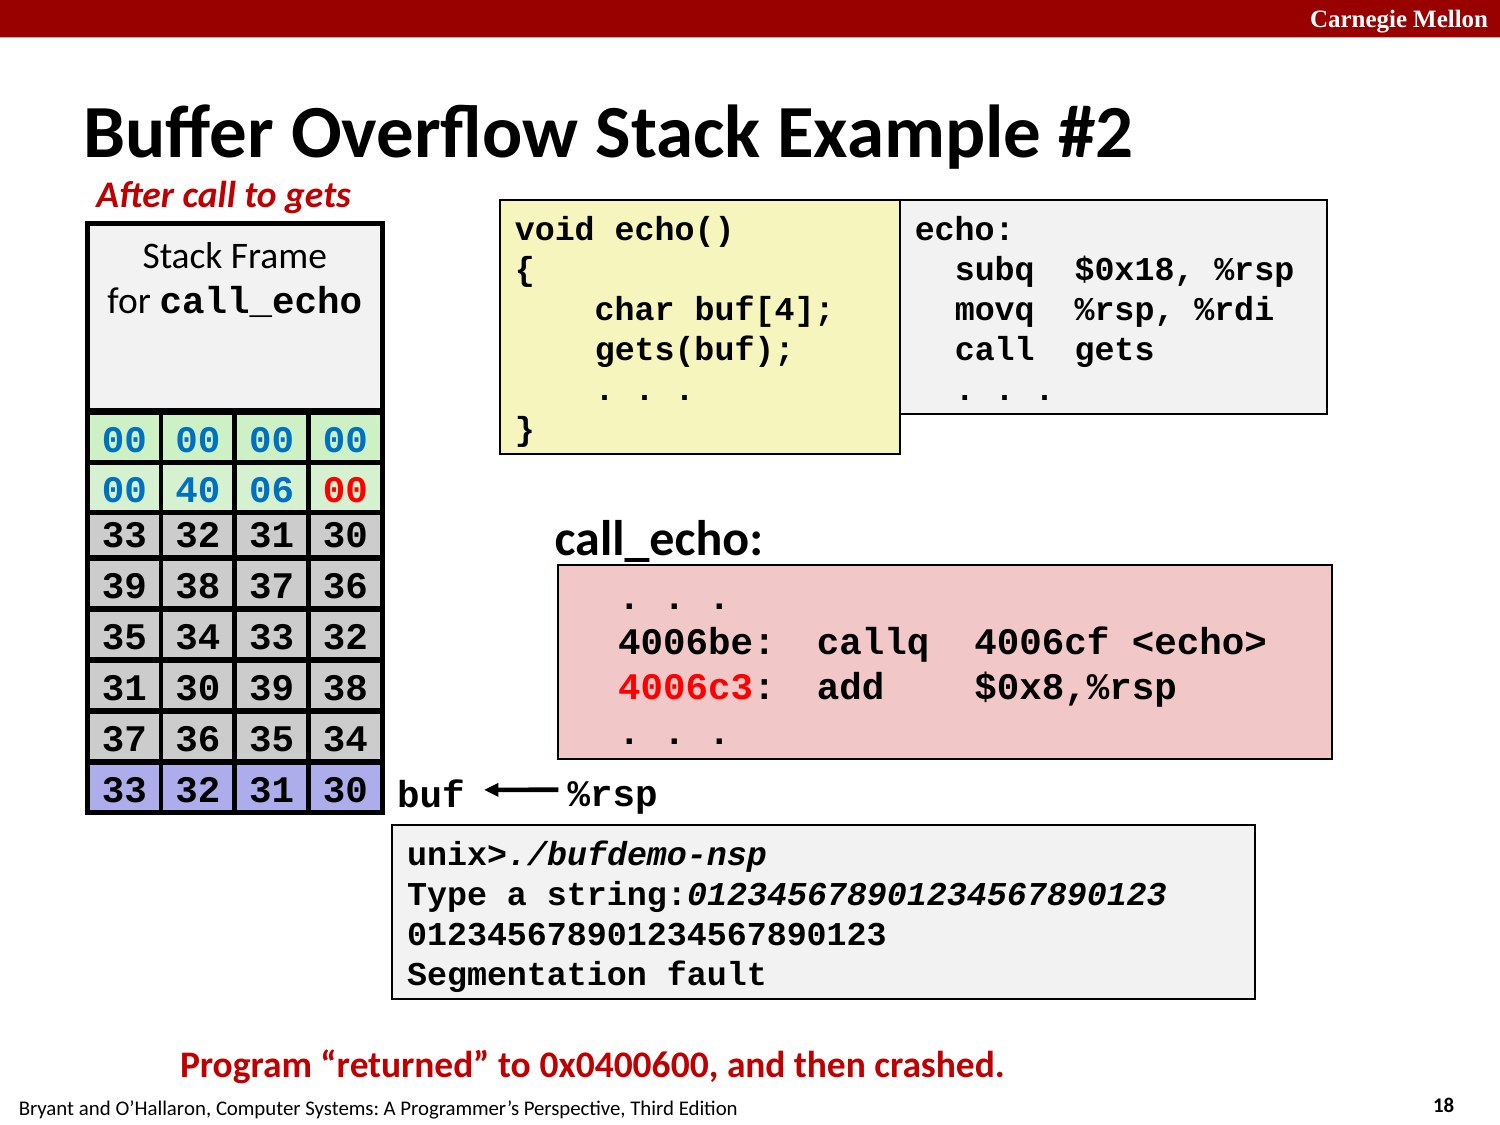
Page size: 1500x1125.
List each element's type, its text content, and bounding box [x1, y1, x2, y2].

text_box After call to gets [81, 162, 367, 223]
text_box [87, 616, 383, 660]
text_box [87, 564, 383, 609]
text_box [87, 462, 383, 513]
text_box echo: subq $0x18, %rsp movq %rsp, %rdi call gets . . . [900, 199, 1327, 415]
text_box void echo() { char buf[4]; gets(buf); . . . } [500, 199, 900, 454]
text_box buf [382, 762, 480, 823]
text_box unix>./bufdemo-nsp Type a string:012345678901234567890123 012345678901234567890123 Segmentation fault [392, 824, 1255, 1000]
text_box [87, 717, 383, 762]
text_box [87, 667, 383, 711]
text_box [87, 769, 383, 813]
text_box . . . 4006be: callq 4006cf <echo> 4006c3: add $0x8,%rsp . . . [558, 564, 1333, 760]
title Buffer Overflow Stack Example #2 [68, 80, 1255, 176]
text_box call_echo: [539, 498, 779, 573]
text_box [87, 412, 383, 461]
text_box [484, 783, 552, 797]
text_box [87, 520, 383, 558]
text_box Stack Frame for call_echo [87, 223, 383, 410]
text_box Program “returned” to 0x0400600, and then crashed. [165, 1032, 1021, 1092]
text_box %rsp [552, 761, 673, 822]
